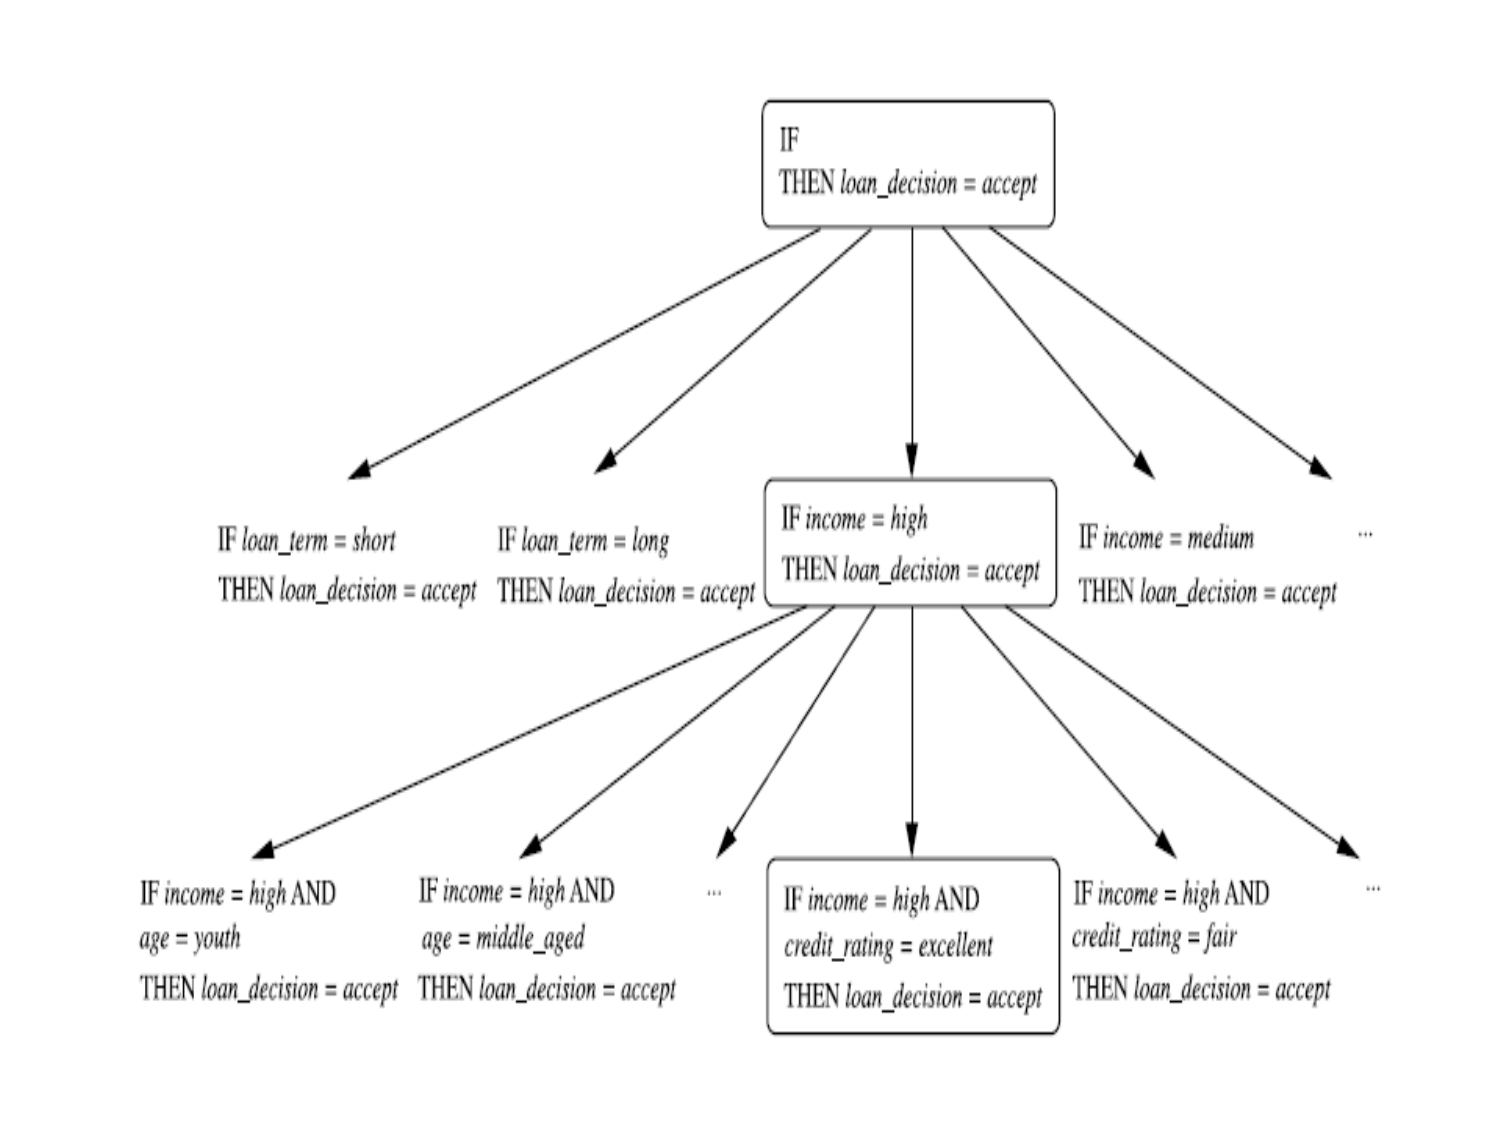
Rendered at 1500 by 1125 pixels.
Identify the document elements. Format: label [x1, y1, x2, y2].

list [108, 74, 1392, 1051]
